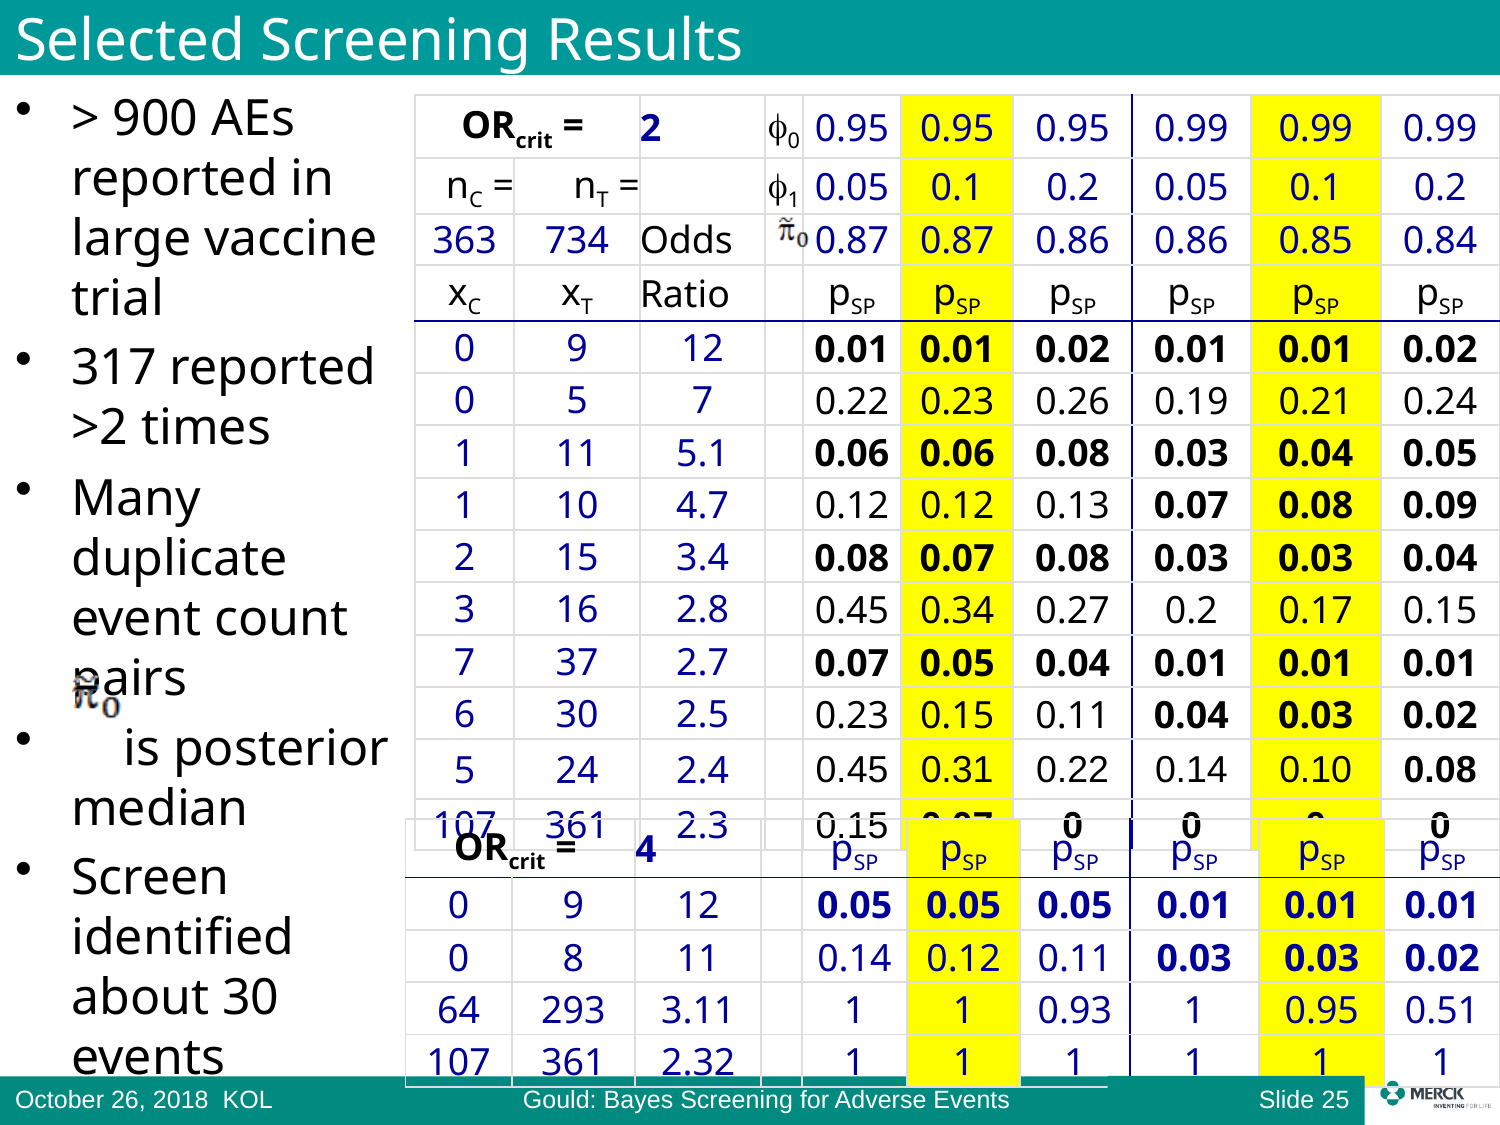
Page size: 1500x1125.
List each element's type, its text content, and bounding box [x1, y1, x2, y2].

table_cell pSP [804, 266, 900, 320]
table_cell 0.05 [908, 878, 1019, 929]
table_cell 2.4 [641, 740, 764, 798]
table_cell 0.04 [1014, 636, 1131, 686]
table_cell xT [515, 266, 639, 320]
table_cell pSP [1014, 266, 1131, 320]
table_cell 0.95 [1260, 983, 1384, 1034]
table_cell 107 [406, 1035, 511, 1086]
table_cell 0.07 [902, 531, 1012, 581]
table_cell 0.19 [1133, 374, 1250, 424]
table_cell 0 [1252, 800, 1380, 818]
table_cell 0.2 [1014, 159, 1131, 213]
table_header 0.95 [1014, 96, 1131, 157]
table_cell 1 [1385, 1035, 1499, 1086]
table_cell 0.26 [1014, 374, 1131, 424]
table_cell 1 [1260, 1035, 1384, 1086]
table_cell 24 [515, 740, 639, 798]
table_cell 1 [766, 159, 802, 213]
table_cell 0.05 [1021, 878, 1129, 929]
table_cell 0.08 [1252, 479, 1380, 529]
picture [72, 667, 126, 721]
table_header ORcrit = [416, 96, 639, 157]
table_cell 0.01 [1133, 636, 1250, 686]
table_cell 0.05 [803, 878, 906, 929]
table_cell pSP [902, 266, 1012, 320]
table_cell 0.86 [1014, 215, 1131, 264]
table_cell 3.4 [641, 531, 764, 581]
table_cell [762, 878, 801, 929]
table_header ORcrit = [406, 820, 634, 877]
table_cell [766, 688, 802, 738]
table_cell 0.31 [902, 740, 1012, 798]
table_cell 0.15 [1382, 583, 1499, 634]
table_cell 0.86 [1133, 215, 1250, 264]
table_cell 0.27 [1014, 583, 1131, 634]
table_cell 0.87 [804, 215, 900, 264]
table_cell 0.03 [1252, 688, 1380, 738]
table_cell 2 [416, 531, 513, 581]
table_cell 0.13 [1014, 479, 1131, 529]
table_cell 0.05 [1133, 159, 1250, 213]
table_cell [762, 931, 801, 981]
table_cell 3.11 [636, 983, 760, 1034]
table_cell 5.1 [641, 426, 764, 477]
table_header 0.95 [804, 96, 900, 157]
table_header [762, 820, 801, 877]
table_header 4 [636, 820, 760, 877]
table_cell 0.03 [1133, 426, 1250, 477]
table_header 0 [766, 96, 802, 157]
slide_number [0, 1076, 1107, 1125]
table_cell [766, 800, 802, 818]
table_cell 0.12 [908, 931, 1019, 981]
table_header pSP [1260, 820, 1384, 877]
table_cell 1 [416, 479, 513, 529]
table_cell 0.17 [1252, 583, 1380, 634]
table_cell 0.45 [804, 583, 900, 634]
picture [778, 211, 811, 250]
table_cell 0.02 [1014, 322, 1131, 372]
table_cell 0.04 [1252, 426, 1380, 477]
table_cell 0.1 [1252, 159, 1380, 213]
table_cell 363 [416, 215, 513, 264]
table_cell nT = [515, 159, 639, 213]
table_cell 0.15 [804, 800, 900, 818]
table_cell [762, 983, 801, 1034]
table_cell 0.01 [804, 322, 900, 372]
table_cell 0.05 [804, 159, 900, 213]
table_cell 0.08 [1382, 740, 1499, 798]
table_cell 0.24 [1382, 374, 1499, 424]
table_cell [766, 426, 802, 477]
table_cell 11 [636, 931, 760, 981]
table_cell 6 [416, 688, 513, 738]
table_cell 0.08 [804, 531, 900, 581]
table_cell 0.05 [902, 636, 1012, 686]
table_cell 1 [803, 983, 906, 1034]
table_cell 361 [513, 1035, 634, 1086]
table_cell 12 [636, 878, 760, 929]
table_cell nC = [416, 159, 513, 213]
table_cell 0.04 [1382, 531, 1499, 581]
table_cell 0.06 [902, 426, 1012, 477]
table_cell pSP [1382, 266, 1499, 320]
table_cell 11 [515, 426, 639, 477]
table_cell 0.12 [804, 479, 900, 529]
table_cell 9 [513, 878, 634, 929]
table_cell 7 [641, 374, 764, 424]
table_cell 0.07 [804, 636, 900, 686]
table_cell 0.01 [1252, 322, 1380, 372]
table_header 0.95 [902, 96, 1012, 157]
table_cell 0.12 [902, 479, 1012, 529]
table_cell 3 [416, 583, 513, 634]
table_cell 0.14 [803, 931, 906, 981]
table_cell 0.03 [1252, 531, 1380, 581]
slide_number Slide 24 [1107, 1075, 1365, 1125]
table_cell 8 [513, 931, 634, 981]
table_cell 0.03 [1133, 531, 1250, 581]
table_cell 0.45 [804, 740, 900, 798]
table_cell 0.51 [1385, 983, 1499, 1034]
table_cell xC [416, 266, 513, 320]
table_cell 1 [1021, 1035, 1129, 1086]
table_cell 0.01 [1385, 878, 1499, 929]
table_cell 0.01 [1131, 878, 1258, 929]
table_cell 0.01 [1260, 878, 1384, 929]
table_cell 0.22 [1014, 740, 1131, 798]
table_cell 16 [515, 583, 639, 634]
table_cell 0.01 [902, 322, 1012, 372]
table_header pSP [803, 820, 906, 877]
table_header 0.99 [1133, 96, 1250, 157]
table_cell 0 [406, 931, 511, 981]
table_cell 0.84 [1382, 215, 1499, 264]
table_cell 0.07 [902, 800, 1012, 818]
table_cell 361 [515, 800, 639, 818]
table_cell [766, 215, 802, 264]
table_cell 0.34 [902, 583, 1012, 634]
table_cell 0.14 [1133, 740, 1250, 798]
table_cell 0.93 [1021, 983, 1129, 1034]
table_cell 1 [803, 1035, 906, 1086]
table_cell 0.10 [1252, 740, 1380, 798]
table_cell 0.2 [1382, 159, 1499, 213]
table_cell 107 [416, 800, 513, 818]
table_cell 293 [513, 983, 634, 1034]
table_cell Odds [641, 215, 764, 264]
table_cell 0.02 [1385, 931, 1499, 981]
table_cell pSP [1133, 266, 1250, 320]
table_cell 64 [406, 983, 511, 1034]
table_header 0.99 [1382, 96, 1499, 157]
table_cell 0.01 [1252, 636, 1380, 686]
table_cell [641, 159, 764, 213]
table_cell 1 [416, 426, 513, 477]
title Selected Screening Results [0, 0, 1500, 75]
table_cell 2.7 [641, 636, 764, 686]
table_cell 2.3 [641, 800, 764, 818]
table_cell 0.11 [1014, 688, 1131, 738]
table_cell [766, 636, 802, 686]
table_cell 2.32 [636, 1035, 760, 1086]
table_cell [766, 740, 802, 798]
table_cell 0.06 [804, 426, 900, 477]
list > 900 AEs reported in large vaccine trial 317 reported >2 times Many duplicate event count pairs is posterior median Screen identified about 30 events [0, 77, 418, 1048]
table_cell 5 [416, 740, 513, 798]
table_cell 0.01 [1133, 322, 1250, 372]
table_cell [766, 266, 802, 320]
table_cell 7 [416, 636, 513, 686]
table_cell 0.08 [1014, 531, 1131, 581]
table_cell 10 [515, 479, 639, 529]
table_cell 4.7 [641, 479, 764, 529]
table_cell 37 [515, 636, 639, 686]
table_cell 0.05 [1382, 426, 1499, 477]
table_cell 1 [1131, 983, 1258, 1034]
table_cell 734 [515, 215, 639, 264]
table_cell 0.08 [1014, 426, 1131, 477]
table_header 0.99 [1252, 96, 1380, 157]
table_cell 15 [515, 531, 639, 581]
table_cell 1 [1131, 1035, 1258, 1075]
table_cell 2.5 [641, 688, 764, 738]
table_cell 0.04 [1133, 688, 1250, 738]
table_cell 0 [1133, 800, 1250, 818]
table_cell [766, 479, 802, 529]
table_cell [766, 583, 802, 634]
table_cell 0.02 [1382, 322, 1499, 372]
table_cell 1 [908, 983, 1019, 1034]
table_cell pSP [1252, 266, 1380, 320]
table_cell 9 [515, 322, 639, 372]
table_cell 0 [406, 878, 511, 929]
table_cell 0.07 [1133, 479, 1250, 529]
table_cell 0.15 [902, 688, 1012, 738]
table_header pSP [1021, 820, 1129, 877]
table_cell 0.01 [1382, 636, 1499, 686]
table_cell [762, 1035, 801, 1086]
table_cell 0.02 [1382, 688, 1499, 738]
table_header pSP [908, 820, 1019, 877]
table_cell 5 [515, 374, 639, 424]
table_cell 2.8 [641, 583, 764, 634]
table_cell 0.85 [1252, 215, 1380, 264]
table_cell 0.23 [804, 688, 900, 738]
table_cell Ratio [641, 266, 764, 320]
table_cell 1 [908, 1035, 1019, 1086]
table_cell 0.03 [1260, 931, 1384, 981]
table_cell 0.22 [804, 374, 900, 424]
table_cell 0.09 [1382, 479, 1499, 529]
picture [1368, 1088, 1500, 1120]
table_cell 30 [515, 688, 639, 738]
table_header pSP [1385, 820, 1499, 877]
table_cell [766, 531, 802, 581]
table_header 2 [641, 96, 764, 157]
table_header pSP [1131, 820, 1258, 877]
table_cell [766, 322, 802, 372]
table_cell 0 [416, 374, 513, 424]
table_cell 0.11 [1021, 931, 1129, 981]
table_cell 12 [641, 322, 764, 372]
table_cell 0.87 [902, 215, 1012, 264]
table_cell 0.03 [1131, 931, 1258, 981]
table_cell [766, 374, 802, 424]
table_cell 0.2 [1133, 583, 1250, 634]
table_cell 0.23 [902, 374, 1012, 424]
table_cell 0 [416, 322, 513, 372]
table_cell 0 [1382, 800, 1499, 818]
table_cell 0.21 [1252, 374, 1380, 424]
table_cell 0 [1014, 800, 1131, 818]
table_cell 0.1 [902, 159, 1012, 213]
